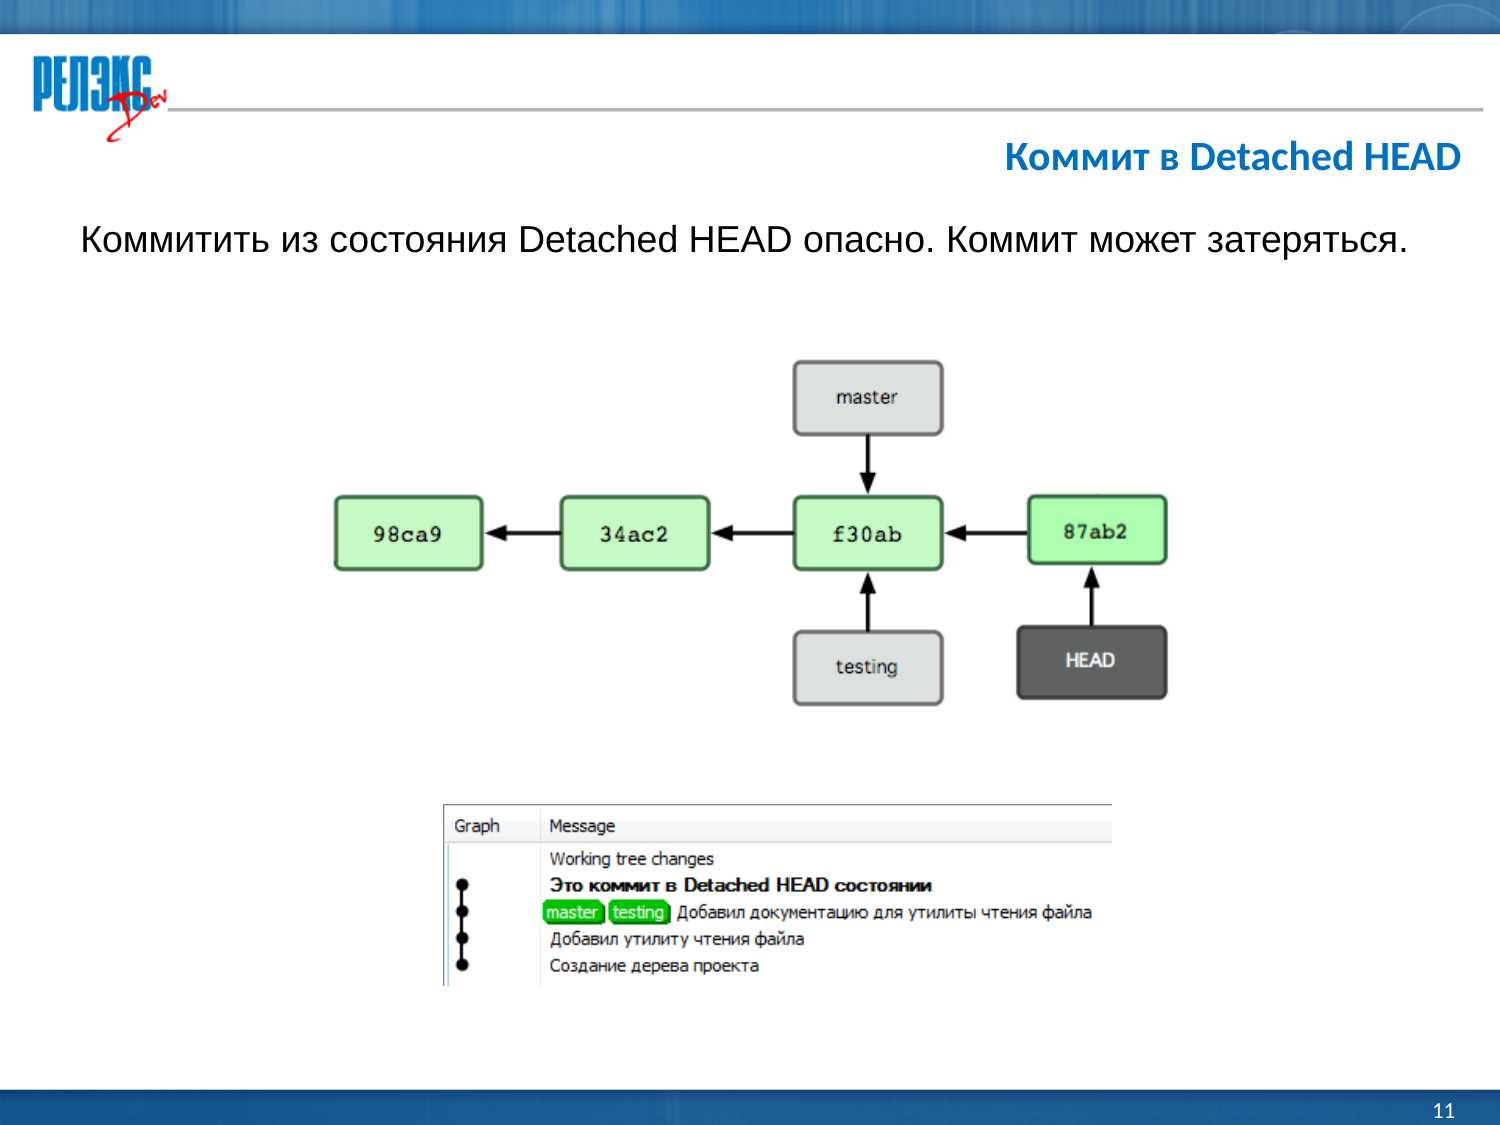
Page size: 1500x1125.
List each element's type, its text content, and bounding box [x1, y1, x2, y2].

text_box Коммит в Detached HEAD [78, 113, 1477, 208]
text_box Коммитить из состояния Detached HEAD опасно. Коммит может затеряться. [65, 207, 1442, 265]
text_box 11 [1120, 1094, 1471, 1125]
text_box [183, 30, 1483, 114]
picture [0, 0, 1500, 1125]
